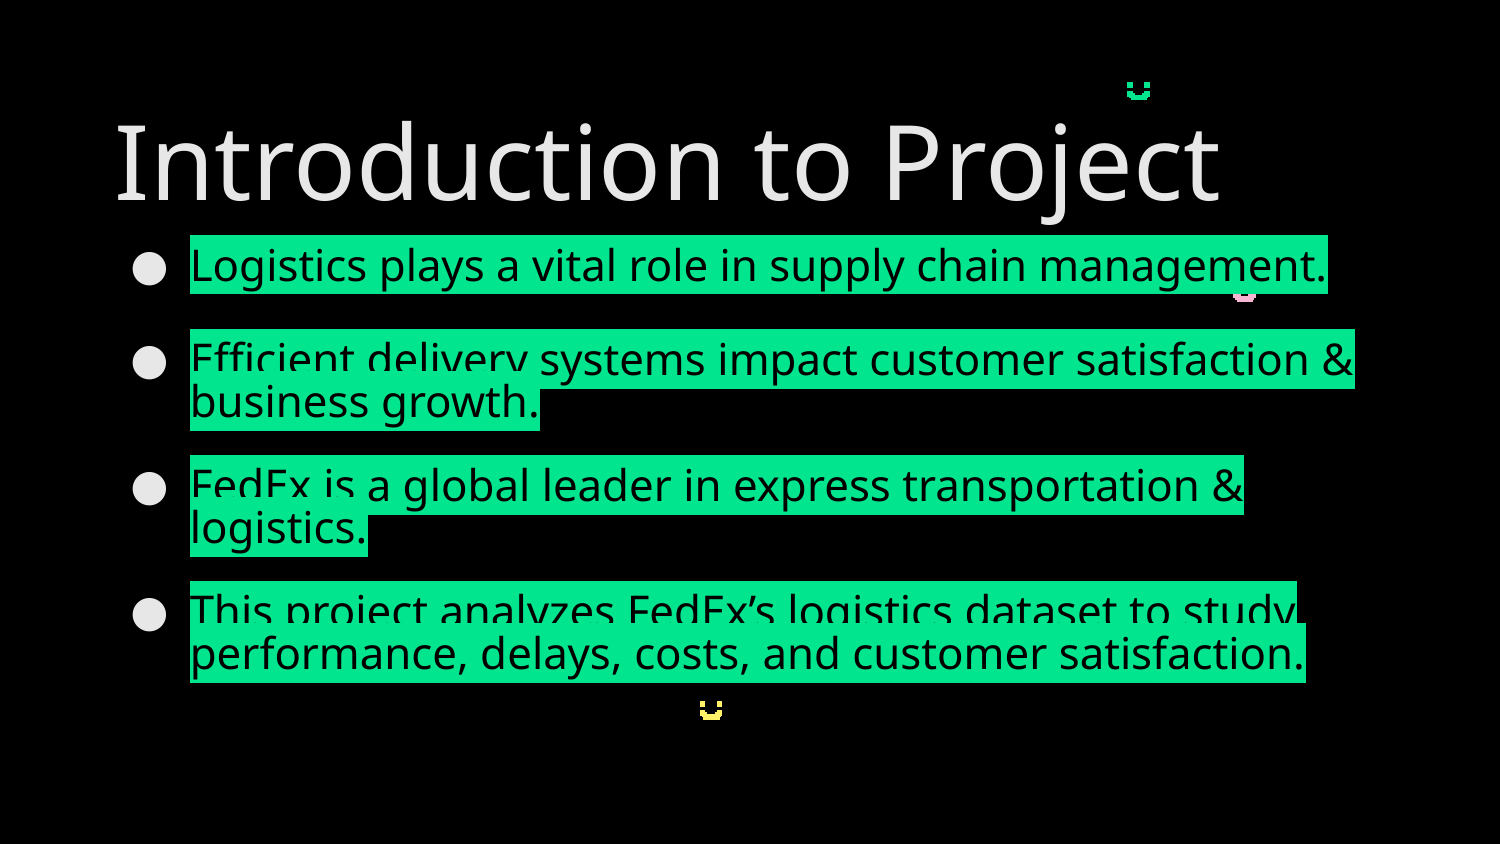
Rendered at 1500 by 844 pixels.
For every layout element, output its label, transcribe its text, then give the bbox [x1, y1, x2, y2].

title Introduction to Project [114, 120, 1379, 232]
title Logistics plays a vital role in supply chain management. Efficient delivery systems impact customer satisfaction & business growth. FedEx is a global leader in express transportation & logistics. This project analyzes FedEx’s logistics dataset to study performance, delays, costs, and customer satisfaction. [114, 245, 1394, 722]
